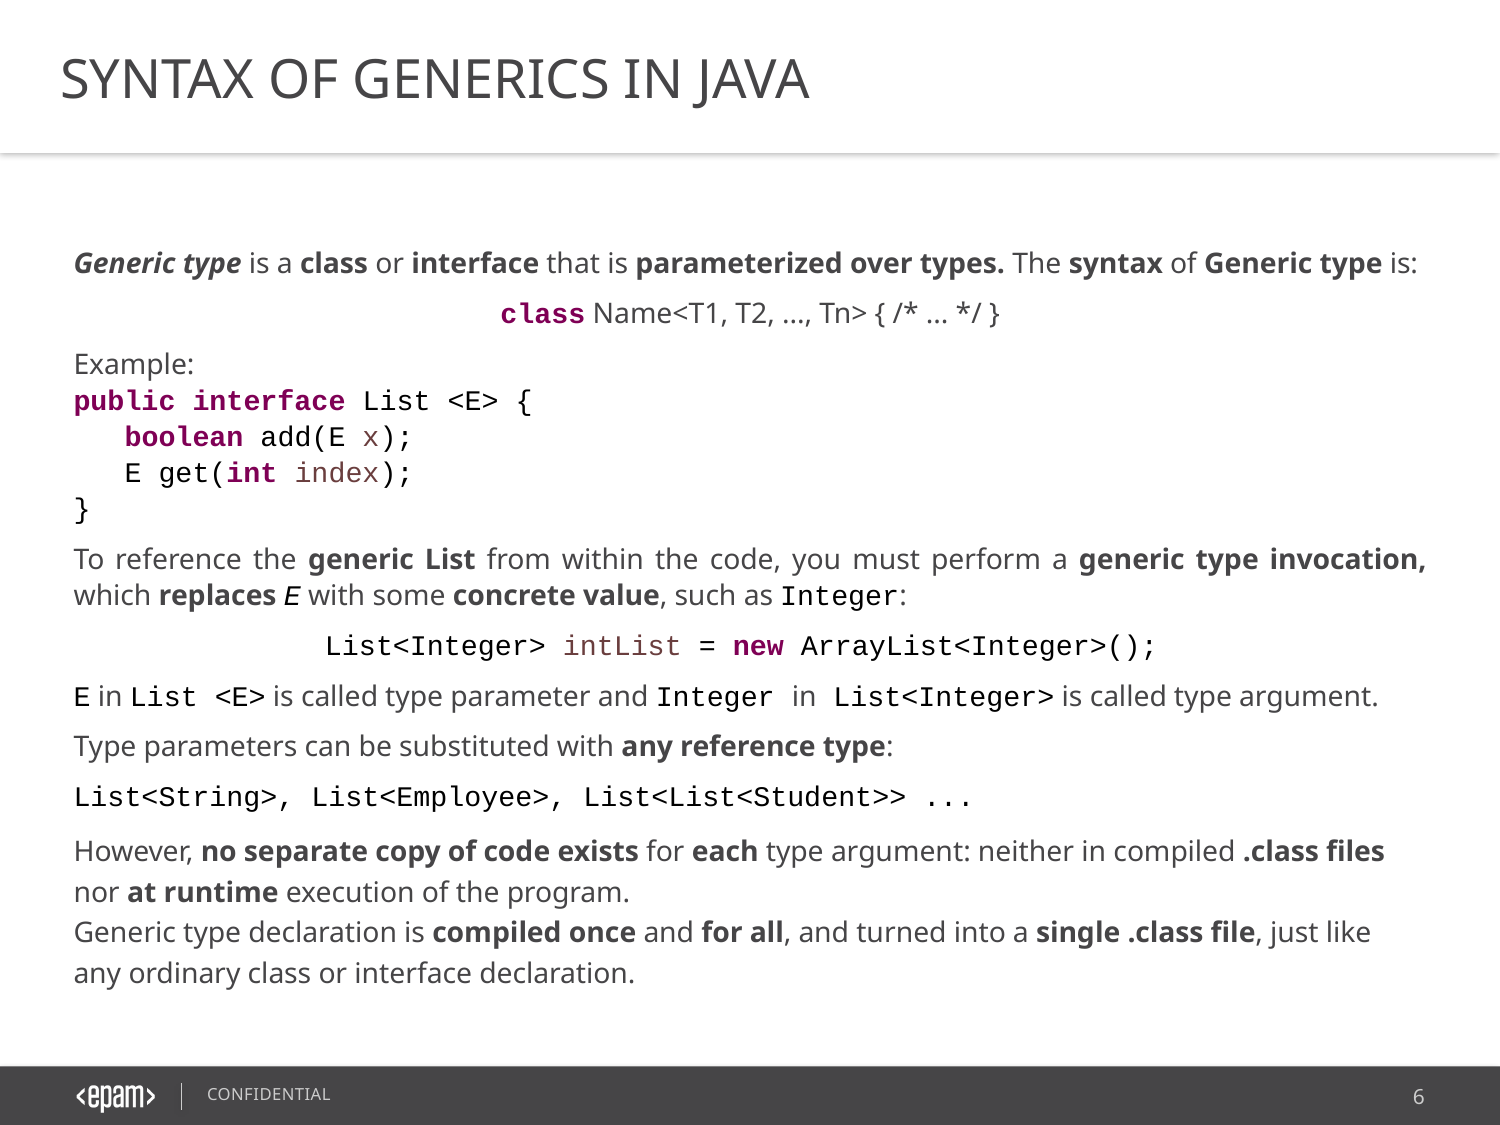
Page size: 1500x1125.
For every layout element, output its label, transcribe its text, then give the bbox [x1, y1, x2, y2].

list Generic type is a class or interface that is parameterized over types. The syntax of Generic type is: class Name<T1, T2, ..., Tn> { /* ... */ } Example: public interface List <E> { boolean add(E x); E get(int index); } To reference the generic List from within the code, you must perform a generic type invocation, which replaces E with some concrete value, such as Integer: List<Integer> intList = new ArrayList<Integer>(); E in List <E> is called type parameter and Integer in List<Integer> is called type argument. Type parameters can be substituted with any reference type: List<String>, List<Employee>, List<List<Student>> ... However, no separate copy of code exists for each type argument: neither in compiled .class files nor at runtime execution of the program. Generic type declaration is compiled once and for all, and turned into a single .class file, just like any ordinary class or interface declaration. [58, 235, 1442, 1036]
list SYNTAX OF GENERICS IN JAVA [0, 0, 1500, 153]
picture [76, 1085, 155, 1113]
